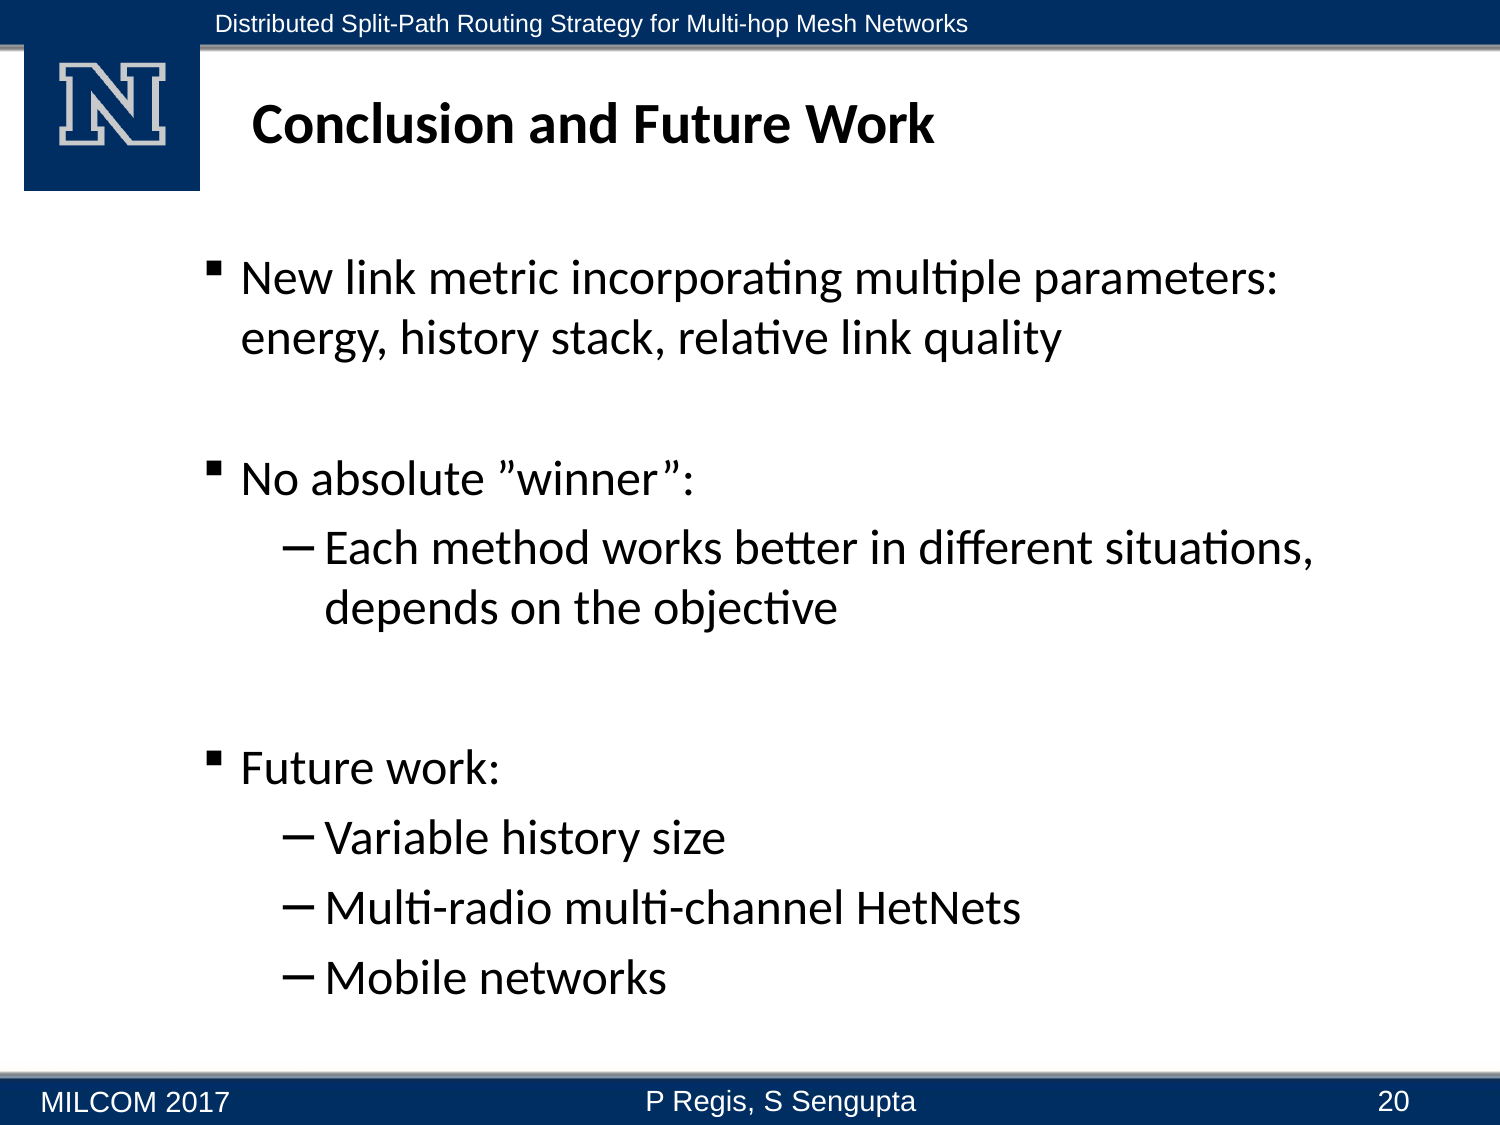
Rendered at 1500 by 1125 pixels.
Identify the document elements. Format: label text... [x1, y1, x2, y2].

picture [0, 0, 1500, 191]
slide_number 20 [1074, 1074, 1426, 1125]
list New link metric incorporating multiple parameters: energy, history stack, relative link quality No absolute ”winner”: Each method works better in different situations, depends on the objective Future work: Variable history size Multi-radio multi-channel HetNets Mobile networks [187, 237, 1450, 1038]
picture [0, 1062, 1500, 1125]
title Conclusion and Future Work [237, 62, 1450, 188]
